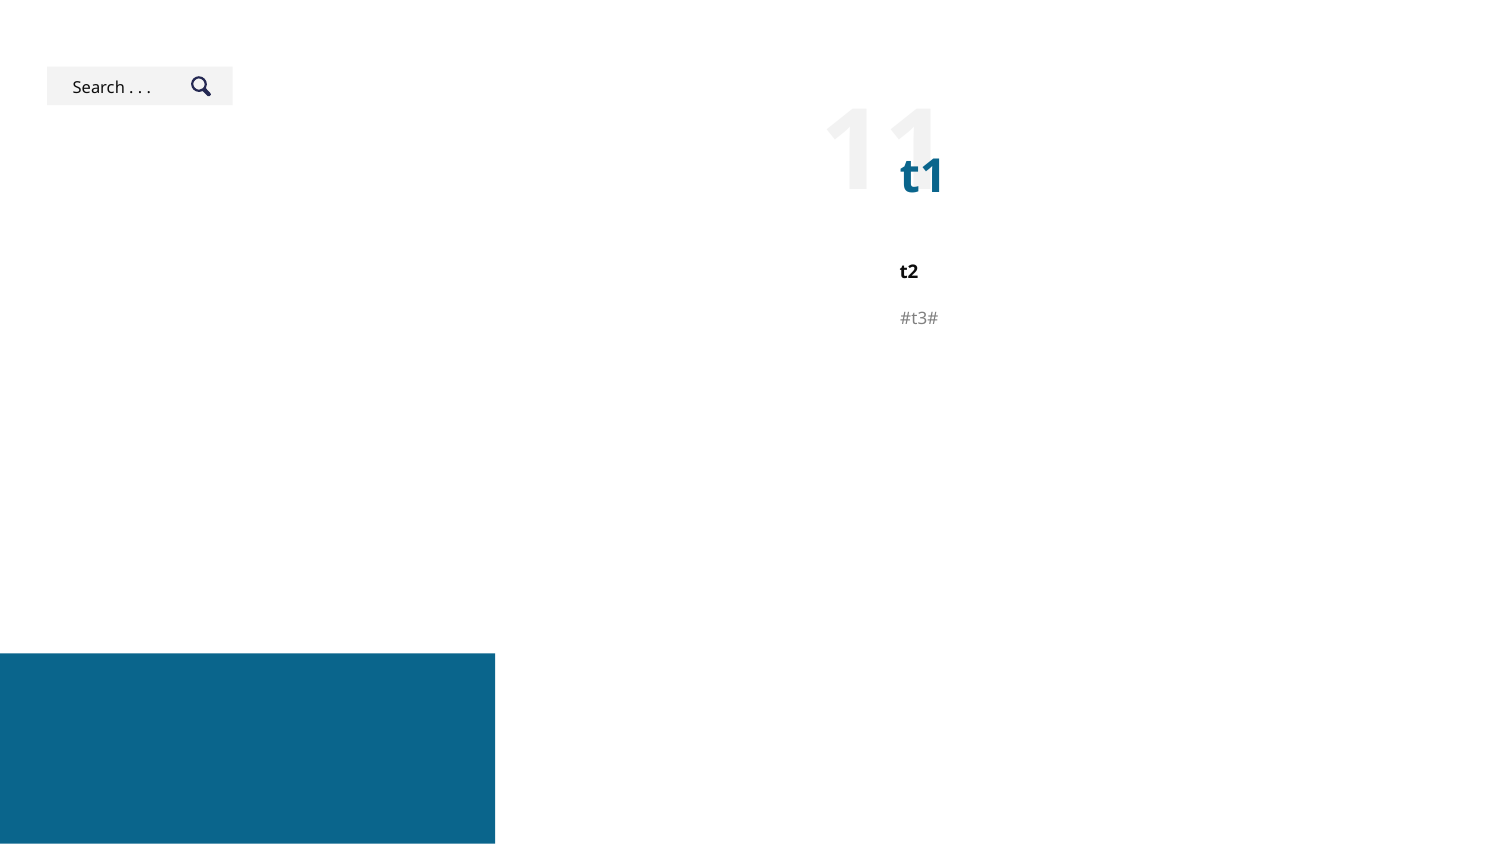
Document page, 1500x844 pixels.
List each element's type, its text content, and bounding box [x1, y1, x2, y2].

text_box 11 [805, 69, 1265, 220]
text_box #t3# [885, 290, 1434, 336]
picture [124, 240, 750, 772]
text_box t2 [884, 252, 1344, 290]
text_box t1 [884, 138, 1375, 210]
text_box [47, 66, 274, 106]
